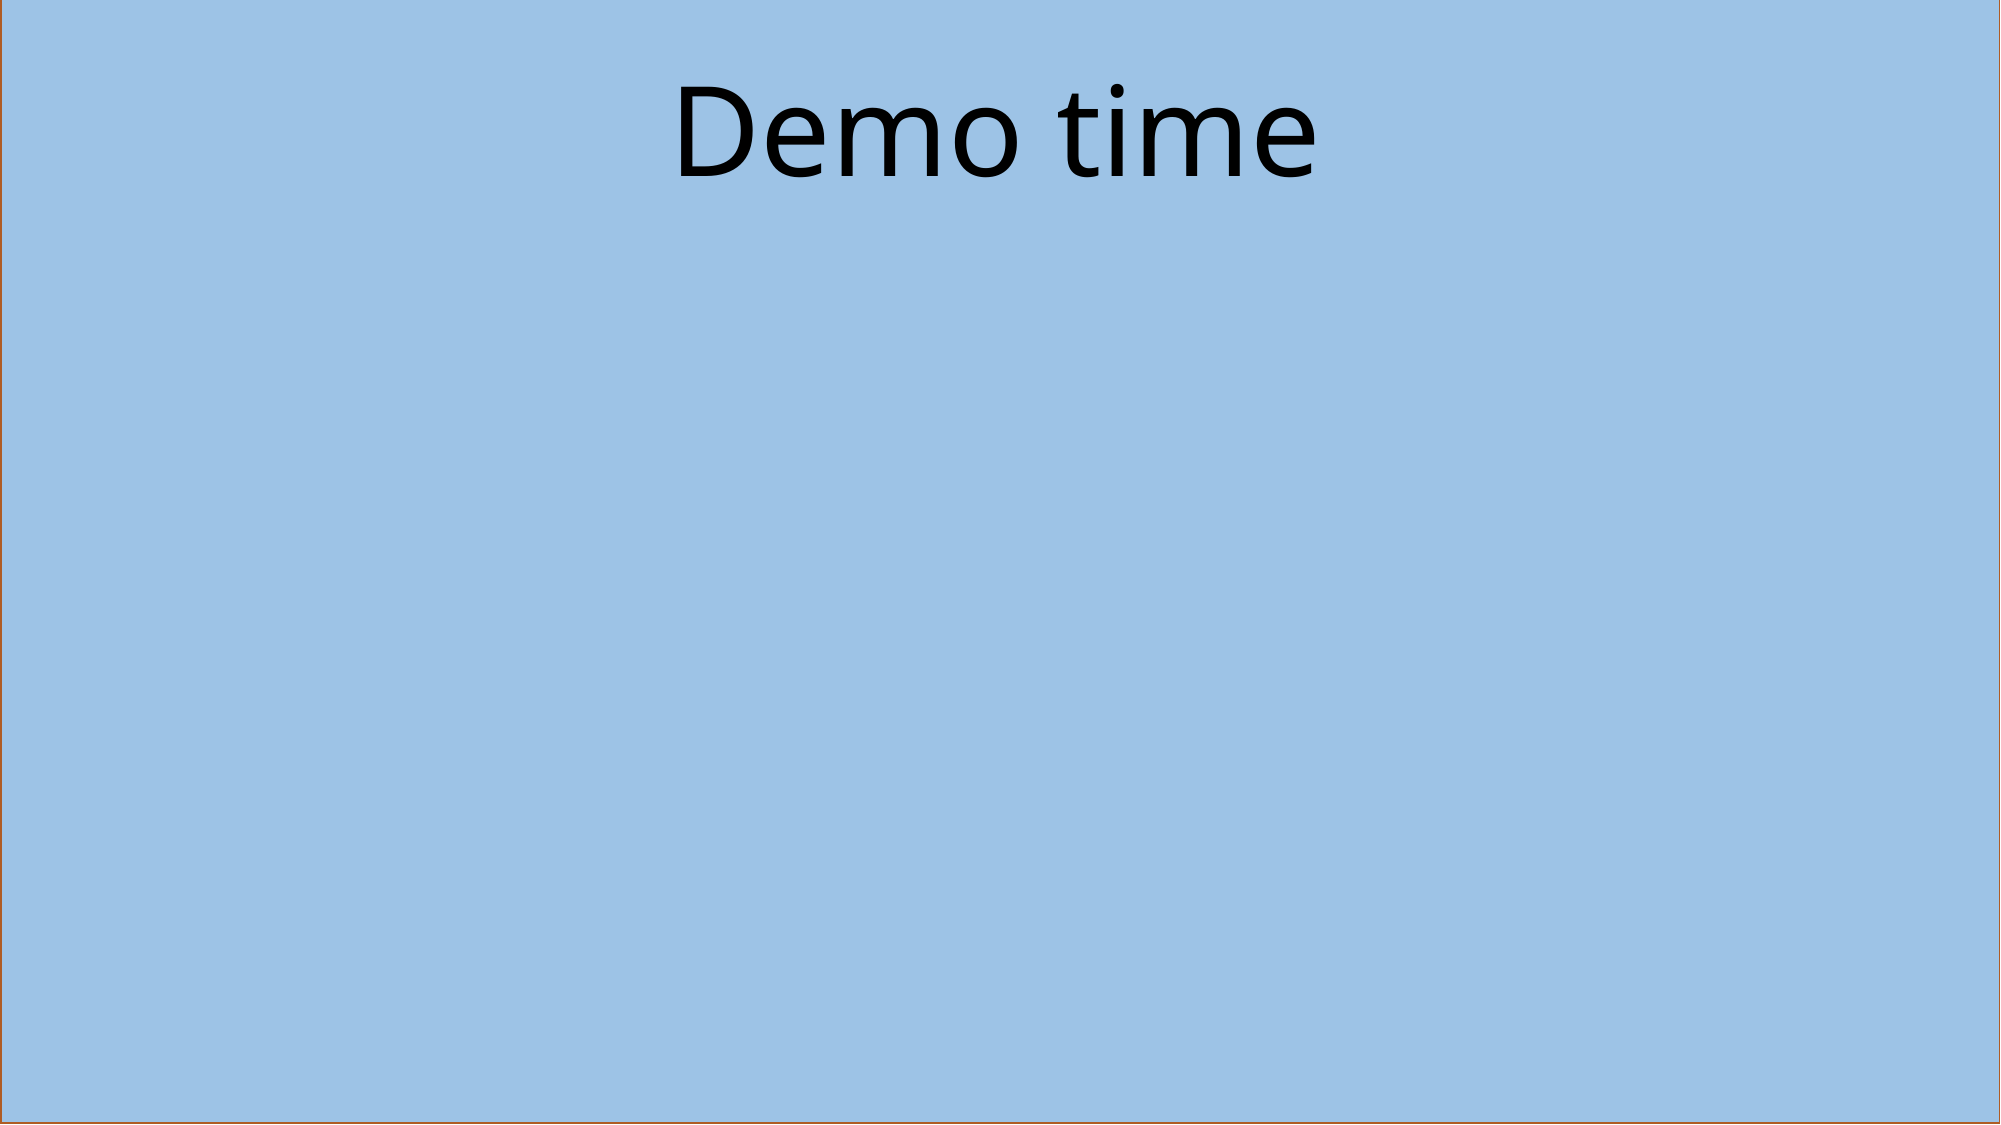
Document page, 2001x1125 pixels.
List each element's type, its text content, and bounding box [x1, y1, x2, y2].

text_box [0, 0, 2000, 1124]
title Demo time [17, 29, 1975, 211]
